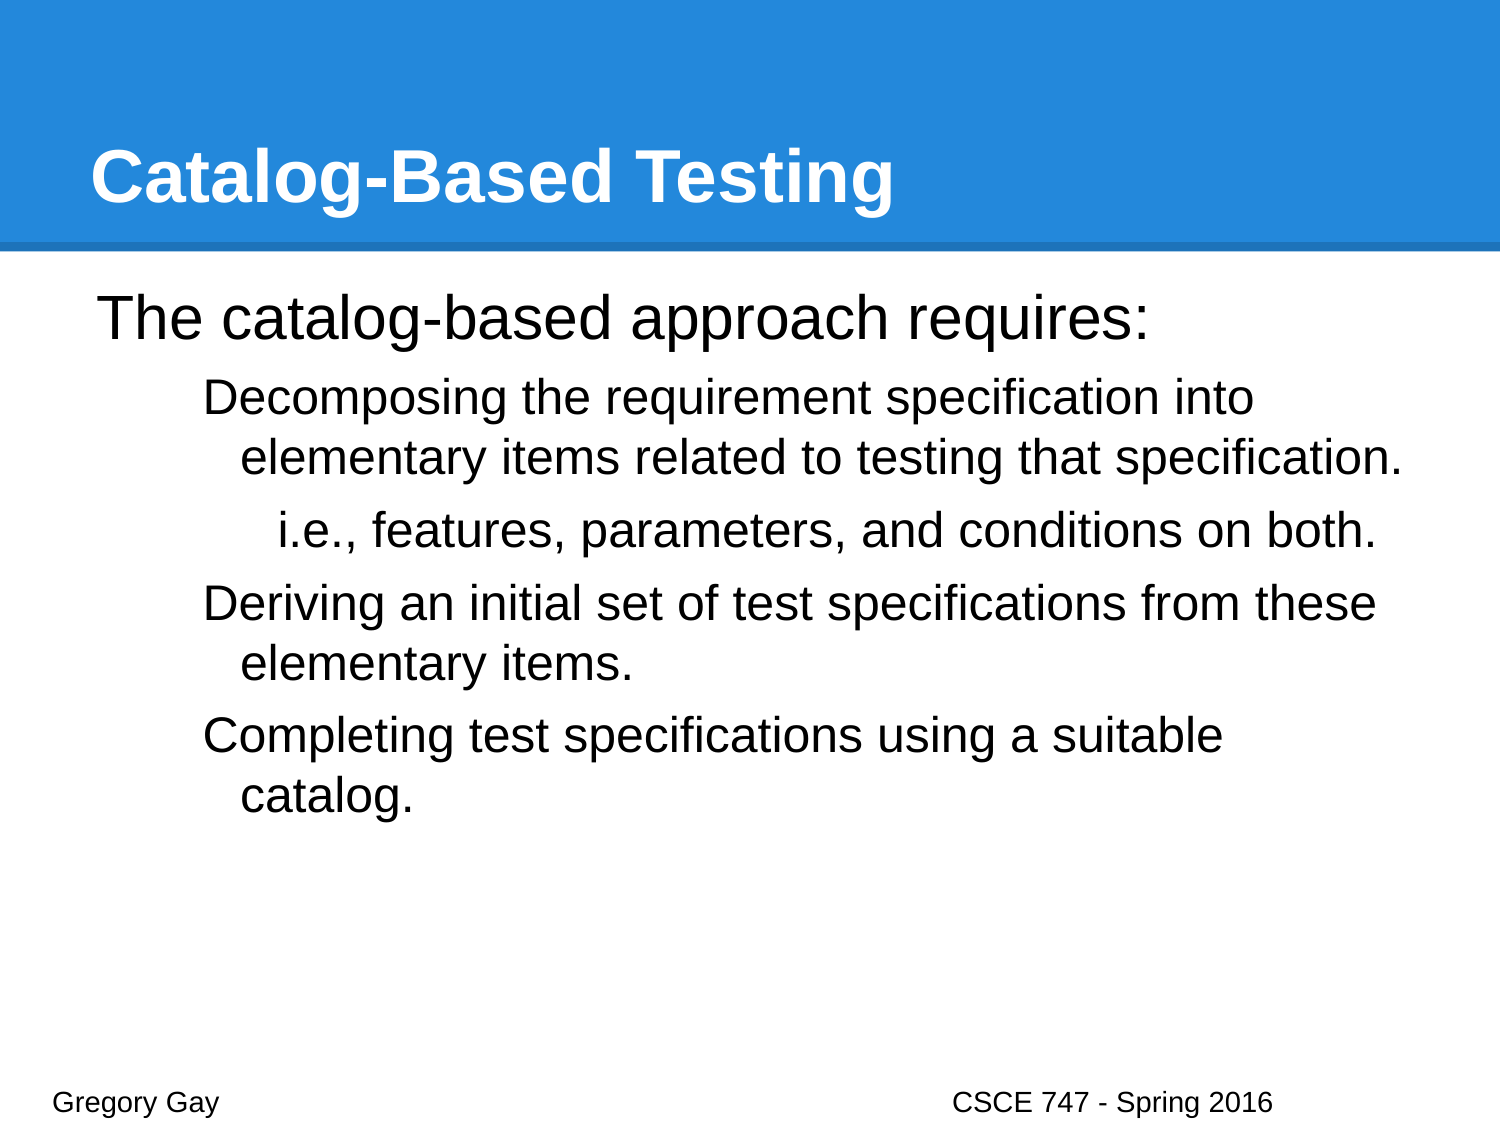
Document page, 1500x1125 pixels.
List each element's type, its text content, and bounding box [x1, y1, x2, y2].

title Catalog-Based Testing [75, 45, 1425, 233]
list The catalog-based approach requires: Decomposing the requirement specification into elementary items related to testing that specification. i.e., features, parameters, and conditions on both. Deriving an initial set of test specifications from these elementary items. Completing test specifications using a suitable catalog. [75, 262, 1425, 1068]
text_box Gregory Gay CSCE 747 - Spring 2016 30 [37, 1068, 1463, 1114]
